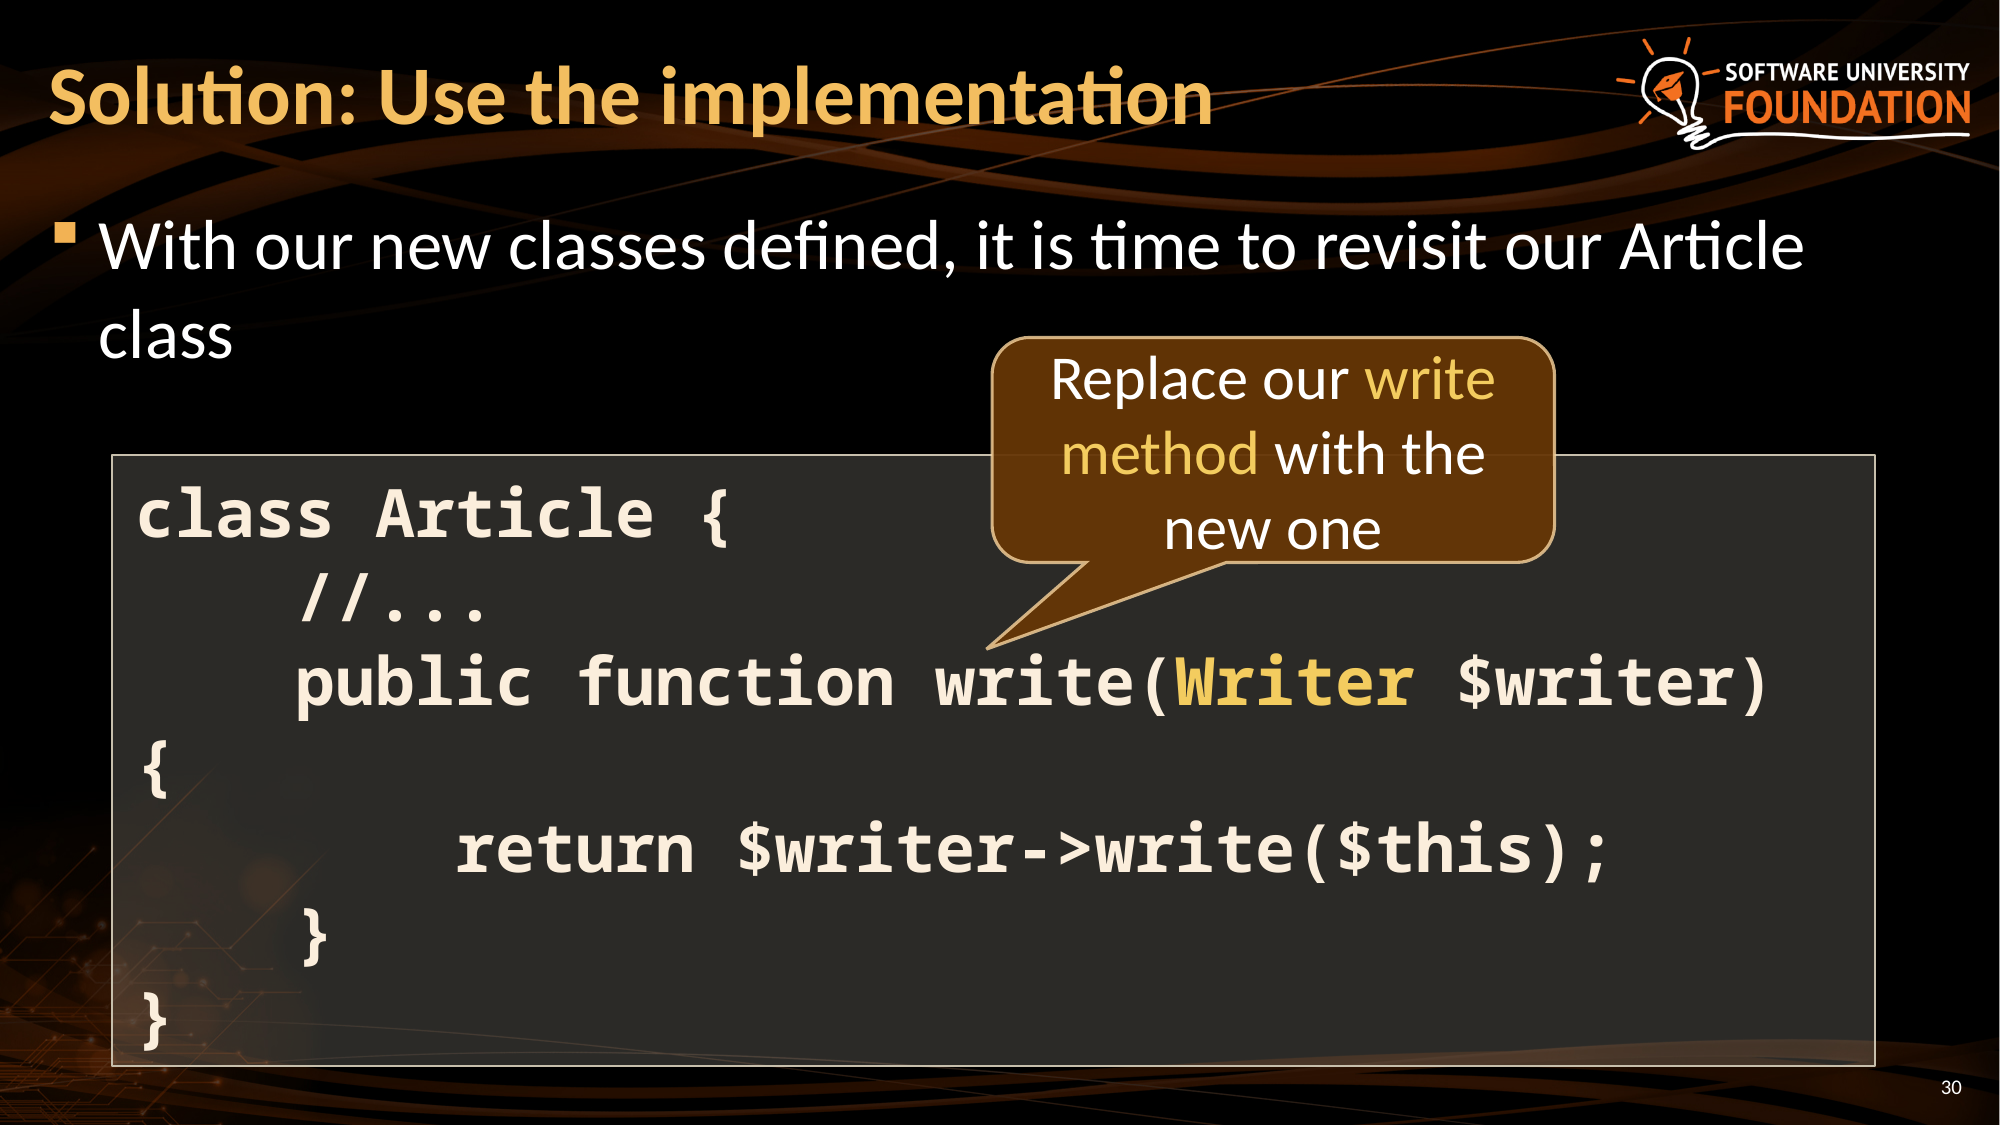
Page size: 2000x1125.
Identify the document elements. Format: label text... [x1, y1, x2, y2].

text_box class Article { //... public function write(Writer $writer) { return $writer->write($this); } } [112, 454, 1875, 1066]
text_box Replace our write method with the new one [985, 336, 1556, 651]
picture [0, 0, 2000, 1125]
list With our new classes defined, it is time to revisit our Article class [31, 188, 1968, 1103]
title Solution: Use the implementation [30, 6, 1602, 189]
